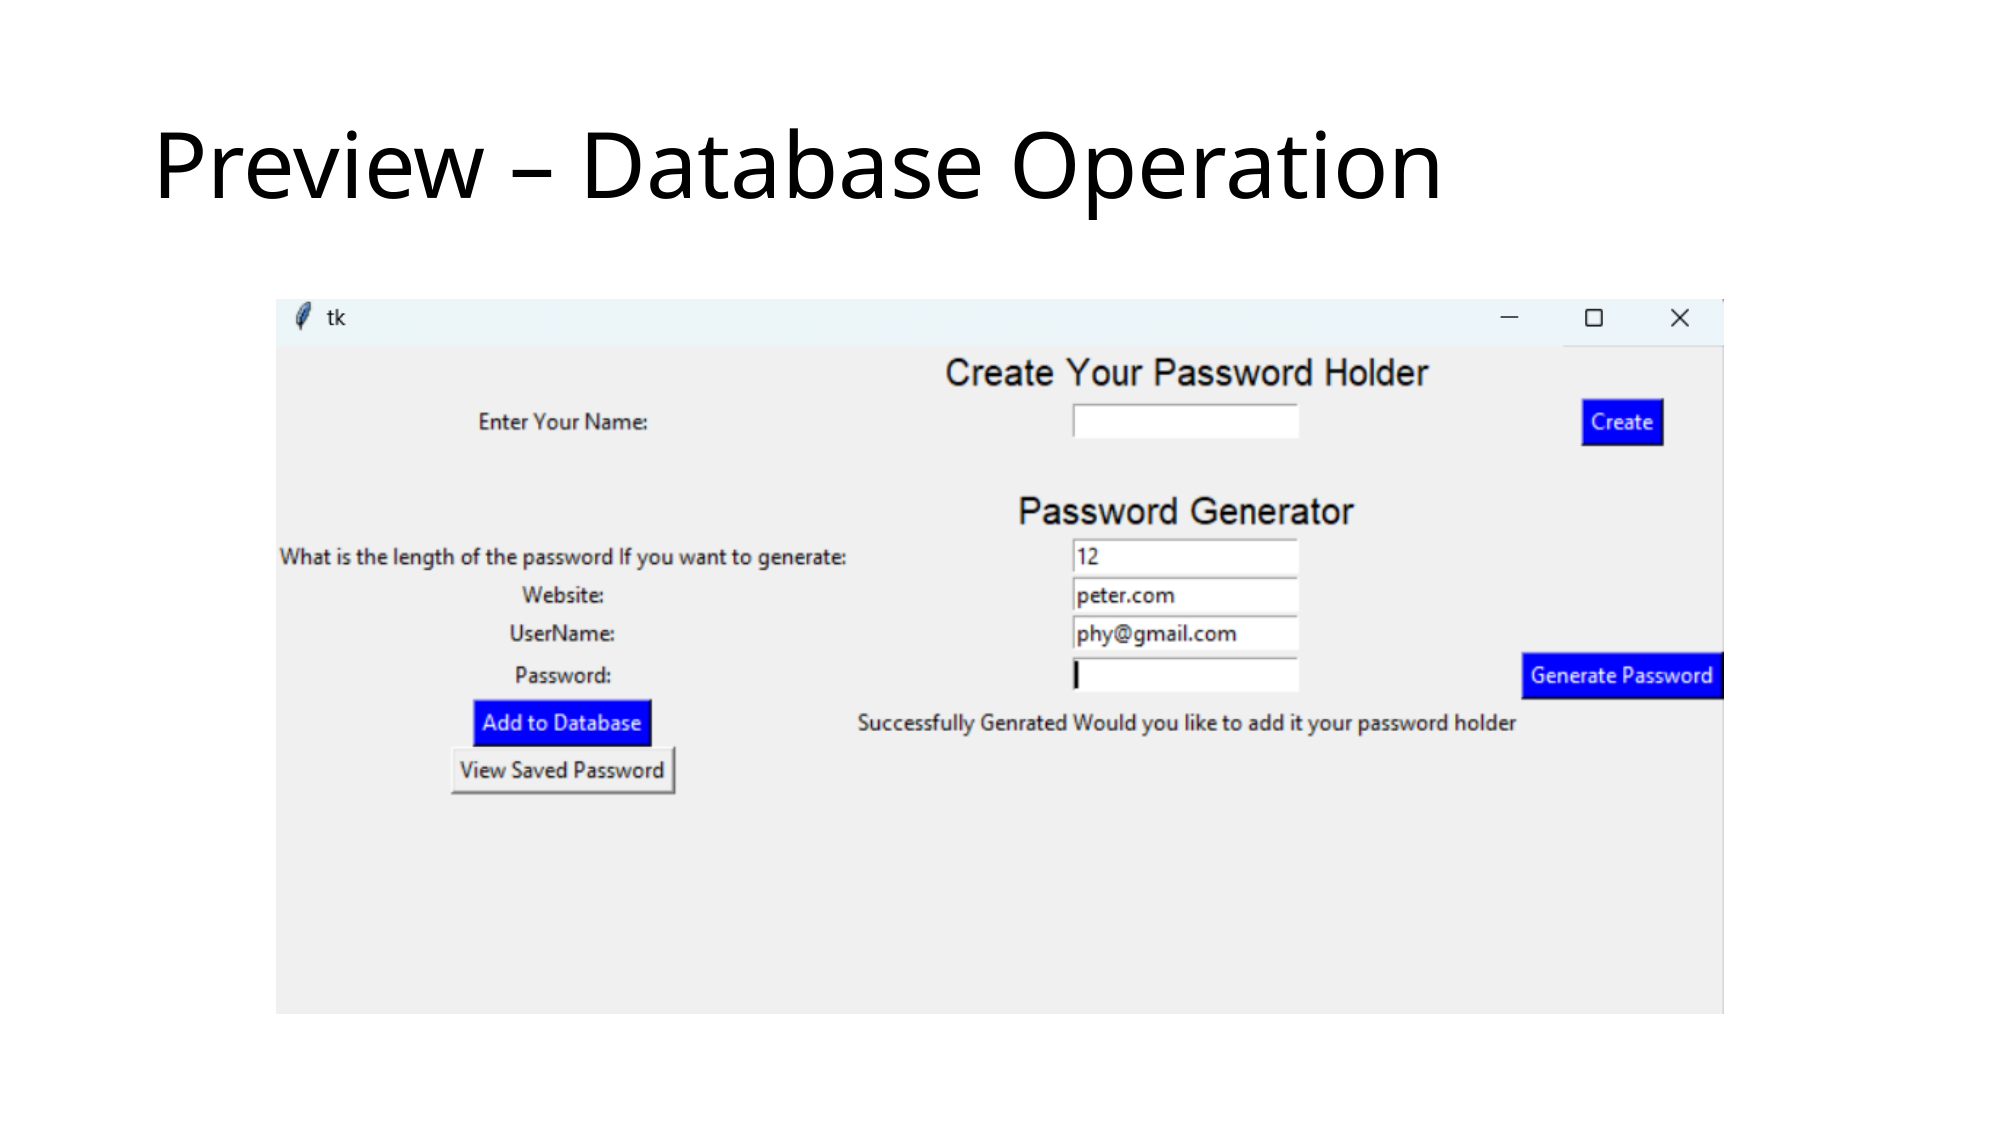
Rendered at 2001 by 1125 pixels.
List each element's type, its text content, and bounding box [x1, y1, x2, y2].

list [276, 299, 1724, 1014]
title Preview – Database Operation [137, 59, 1863, 278]
